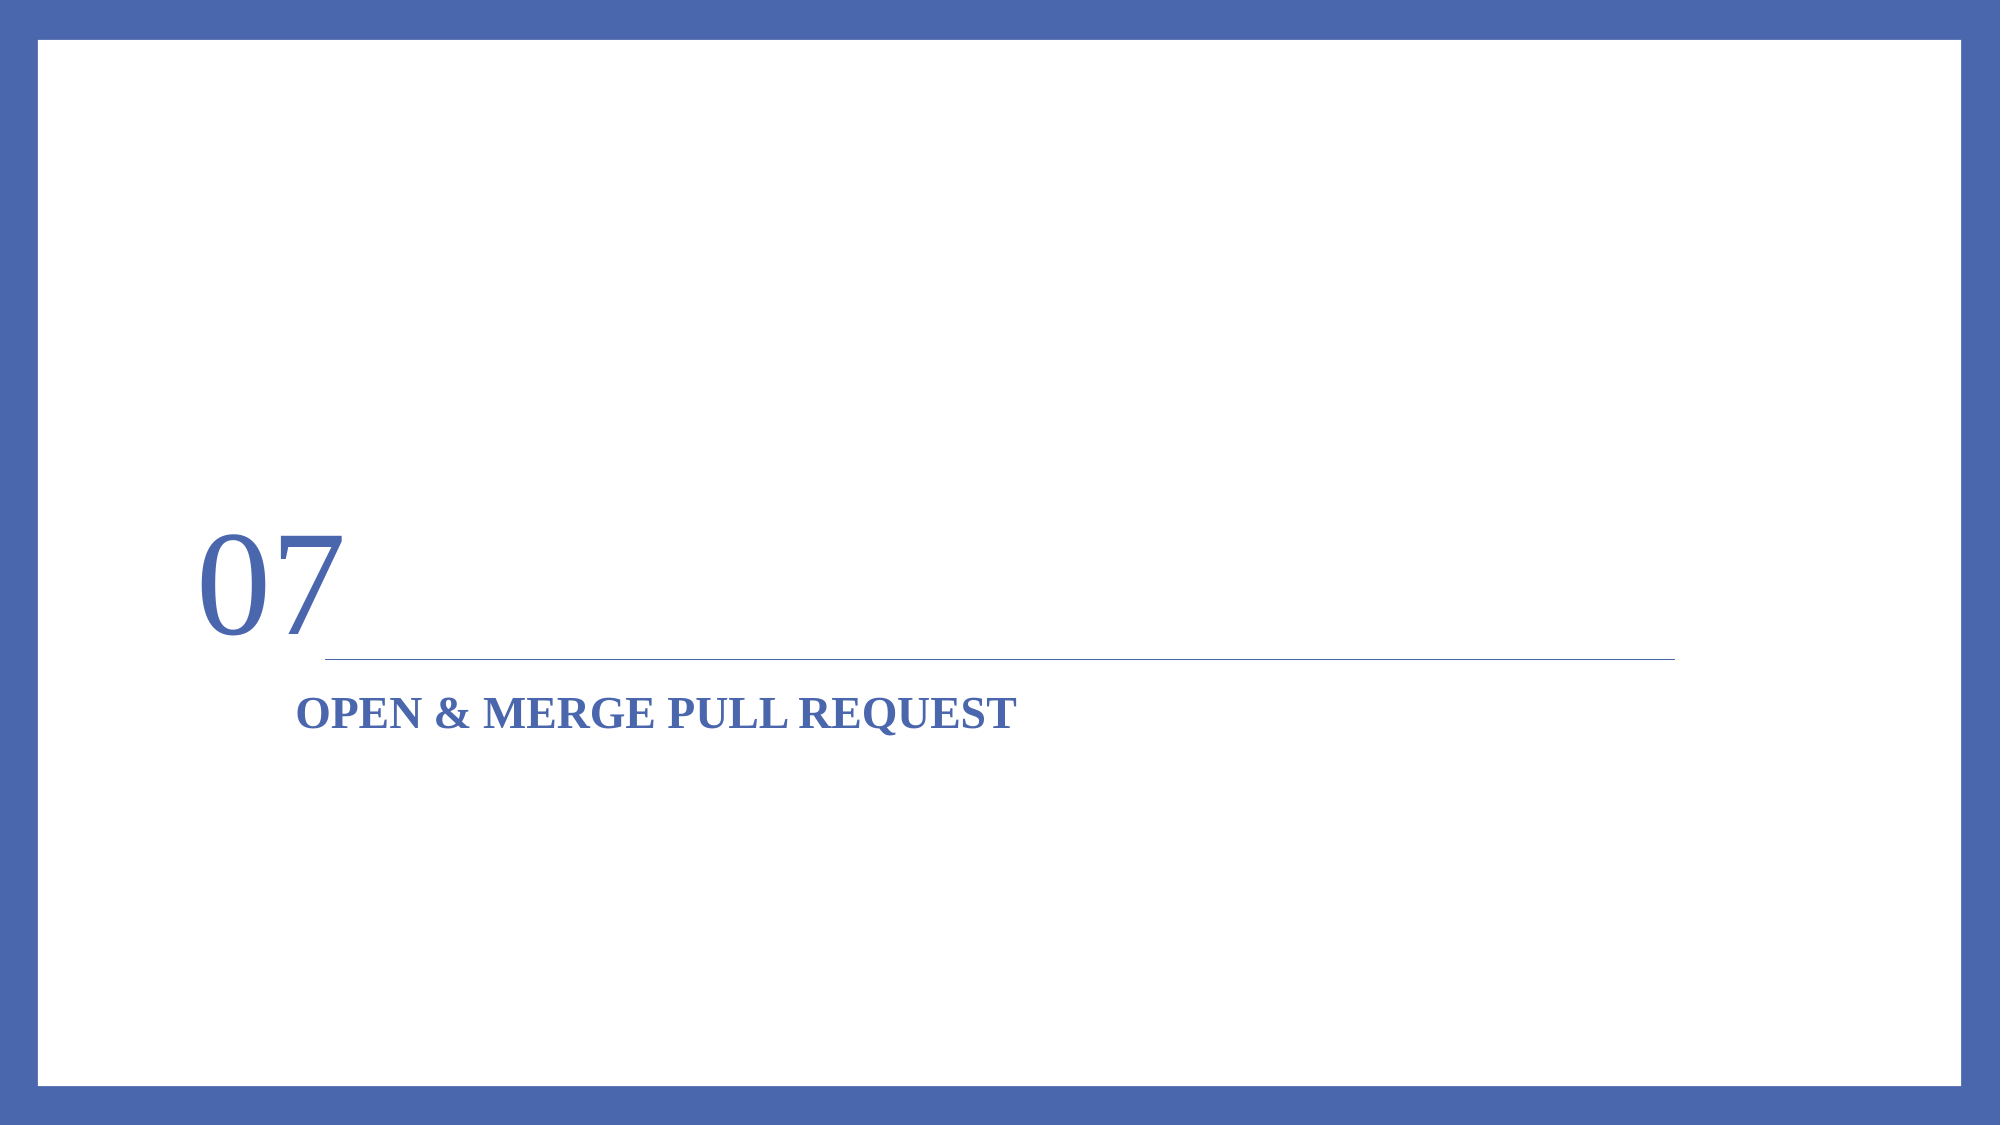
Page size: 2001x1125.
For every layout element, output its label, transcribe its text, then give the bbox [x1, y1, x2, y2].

title 07 [181, 192, 1817, 673]
list OPEN & MERGE PULL REQUEST [280, 681, 1719, 906]
